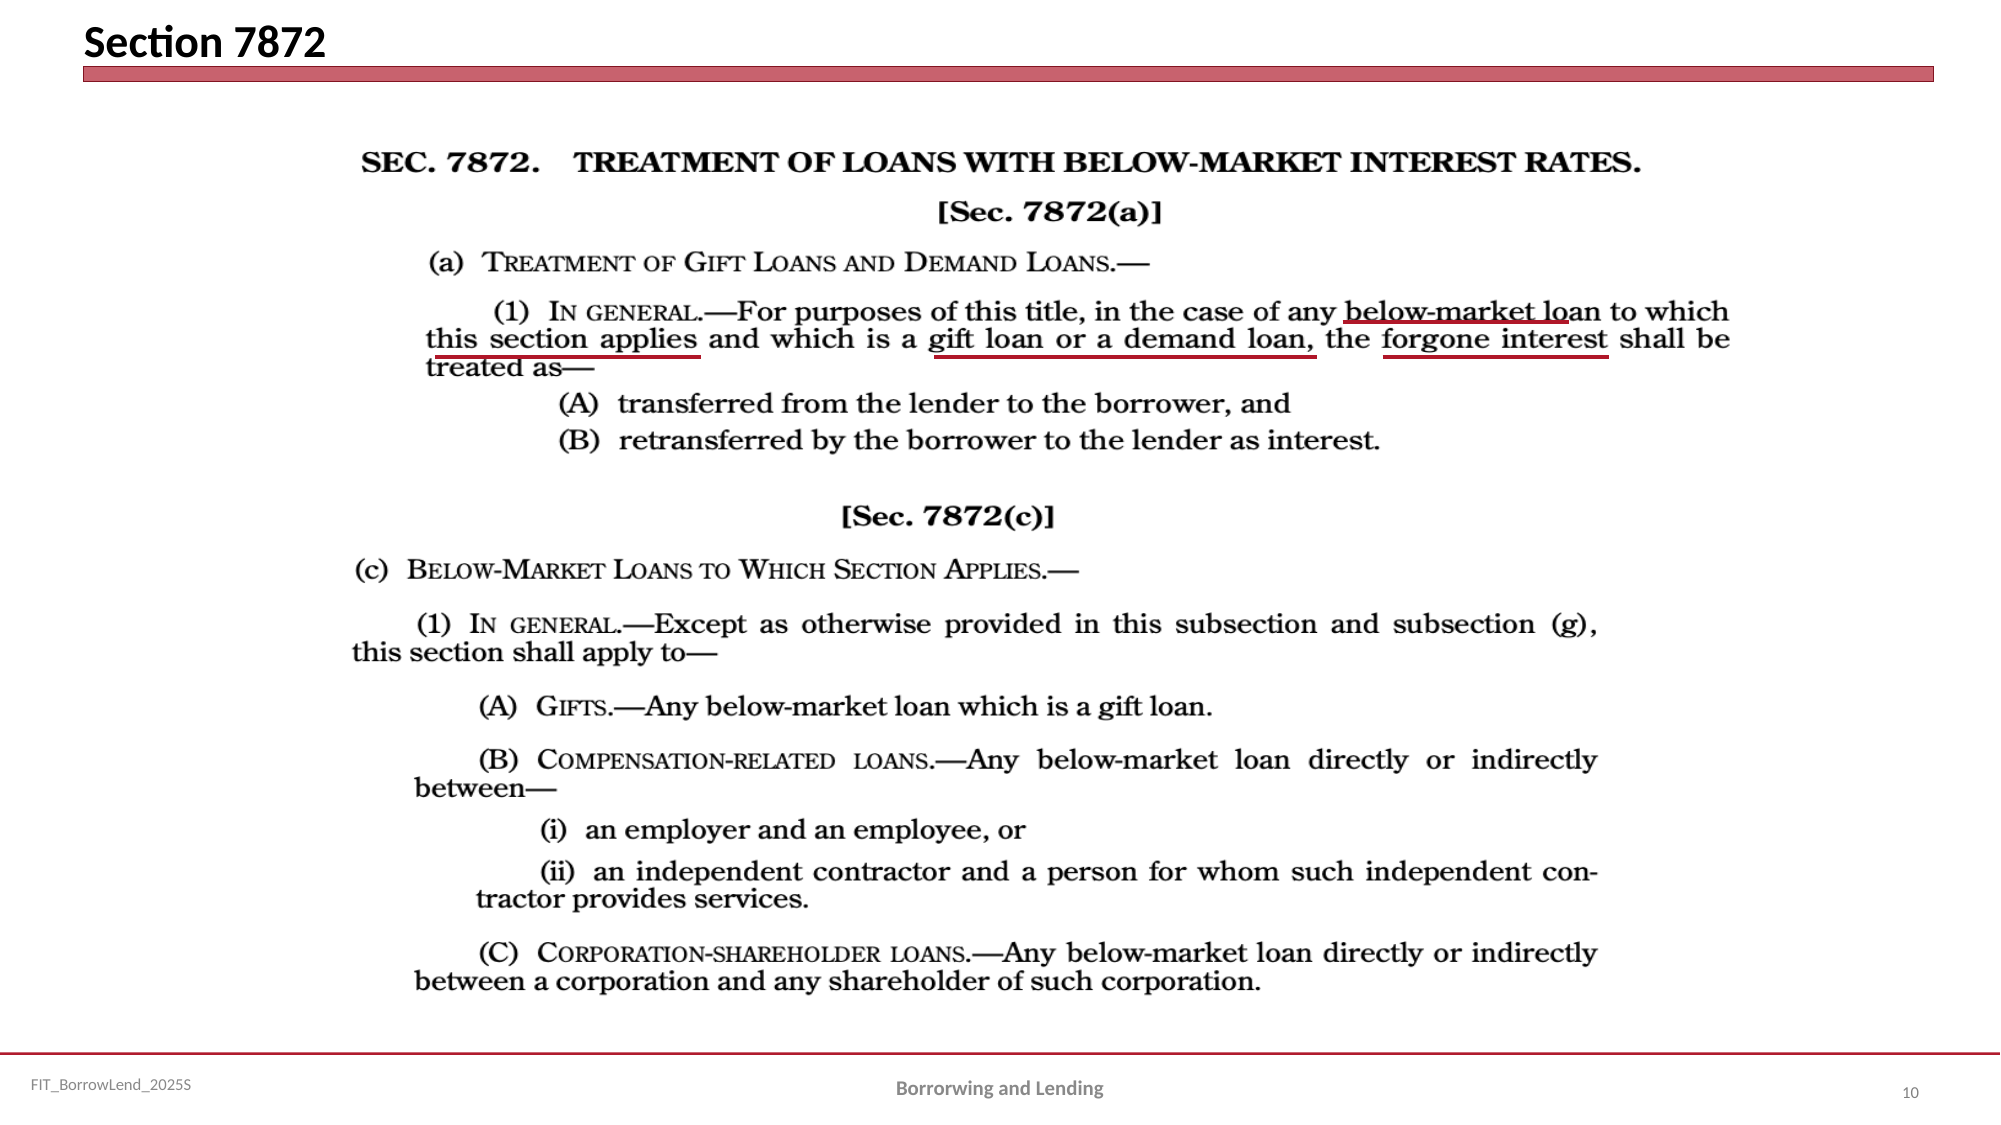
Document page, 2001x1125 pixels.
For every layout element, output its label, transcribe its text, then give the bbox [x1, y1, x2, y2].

title Section 7872 [83, 6, 1935, 67]
picture [316, 491, 1630, 1011]
footer Borrorwing and Lending [683, 1056, 1317, 1117]
picture [316, 129, 1740, 464]
slide_number 10 [1834, 1061, 1934, 1122]
